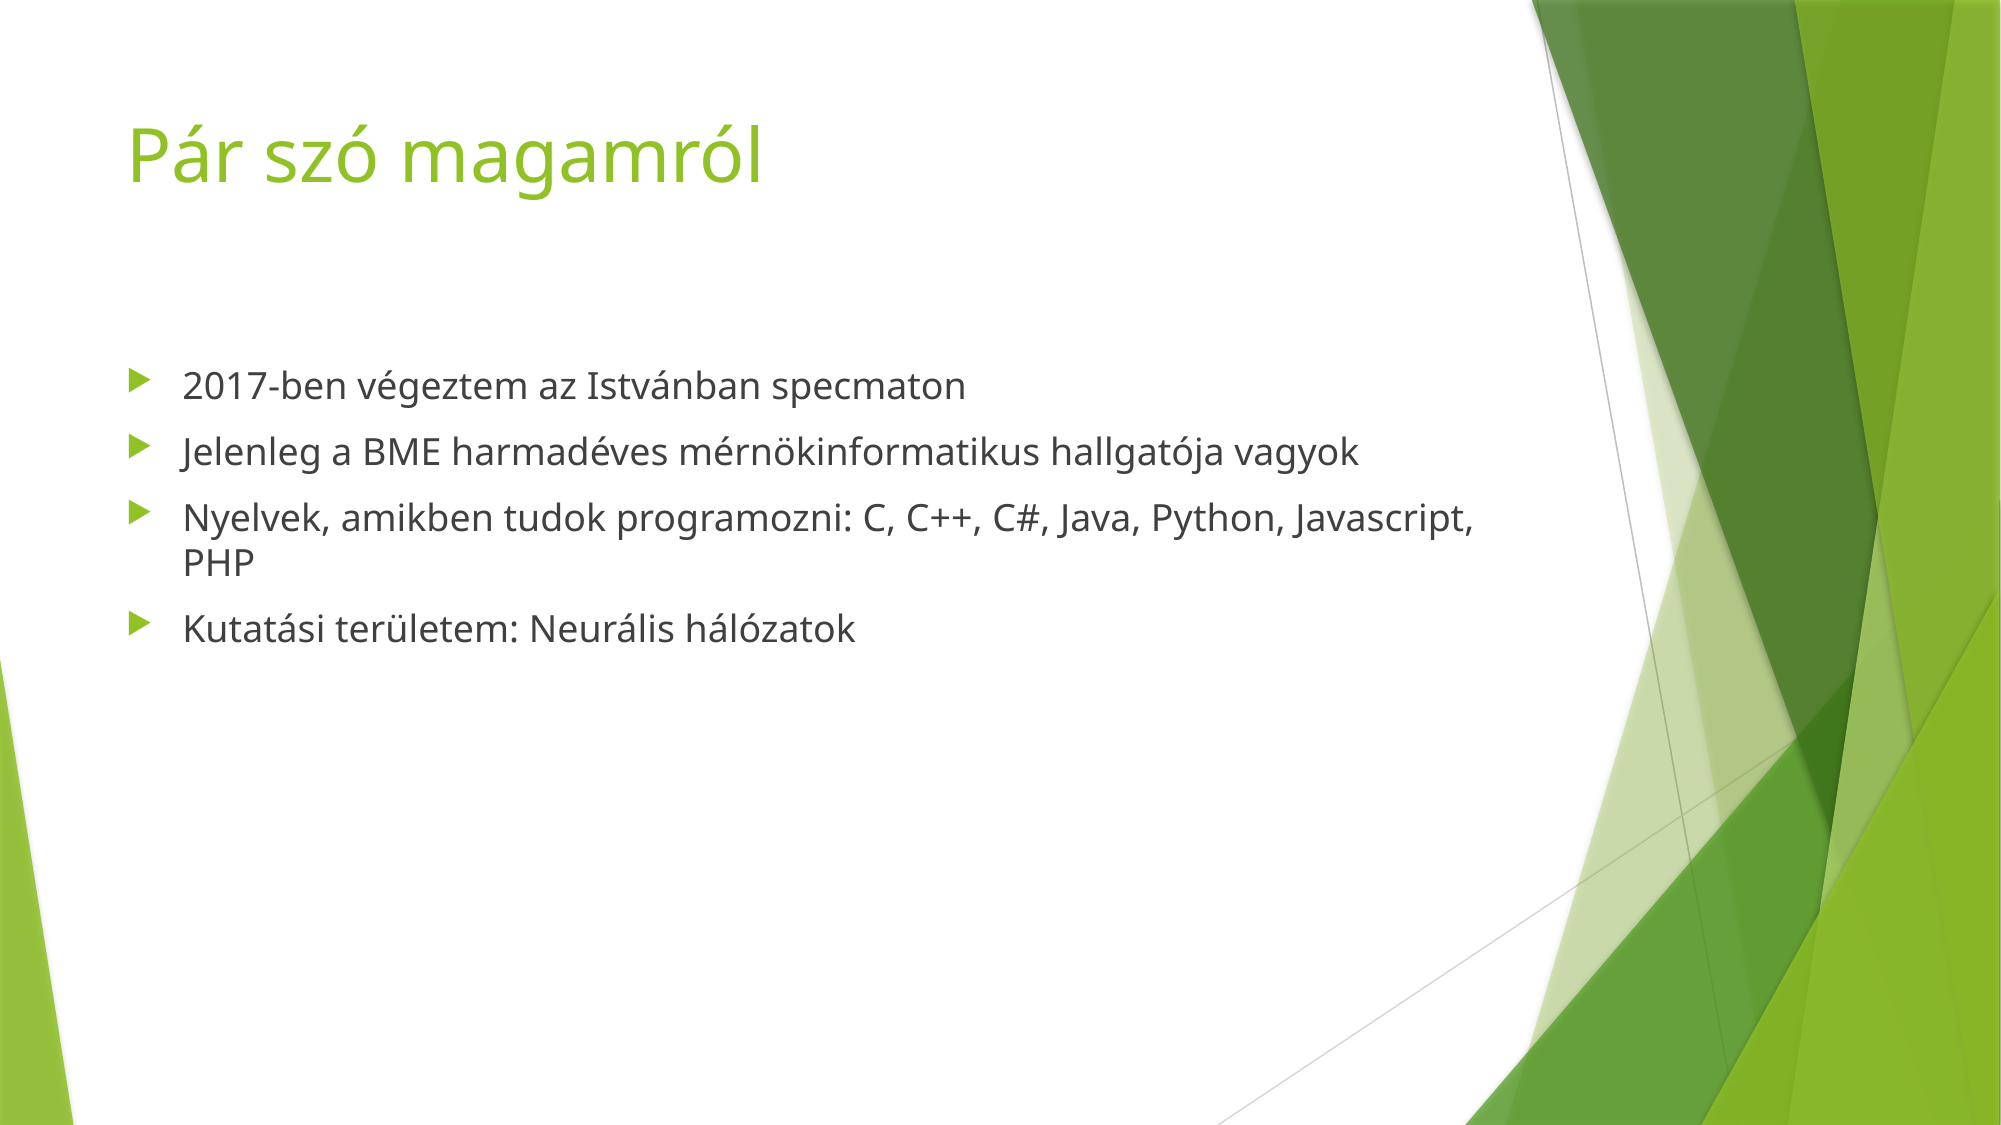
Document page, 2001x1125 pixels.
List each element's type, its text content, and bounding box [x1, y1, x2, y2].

title Pár szó magamról [111, 99, 1522, 317]
list 2017-ben végeztem az Istvánban specmaton Jelenleg a BME harmadéves mérnökinformatikus hallgatója vagyok Nyelvek, amikben tudok programozni: C, C++, C#, Java, Python, Javascript, PHP Kutatási területem: Neurális hálózatok [111, 354, 1522, 992]
